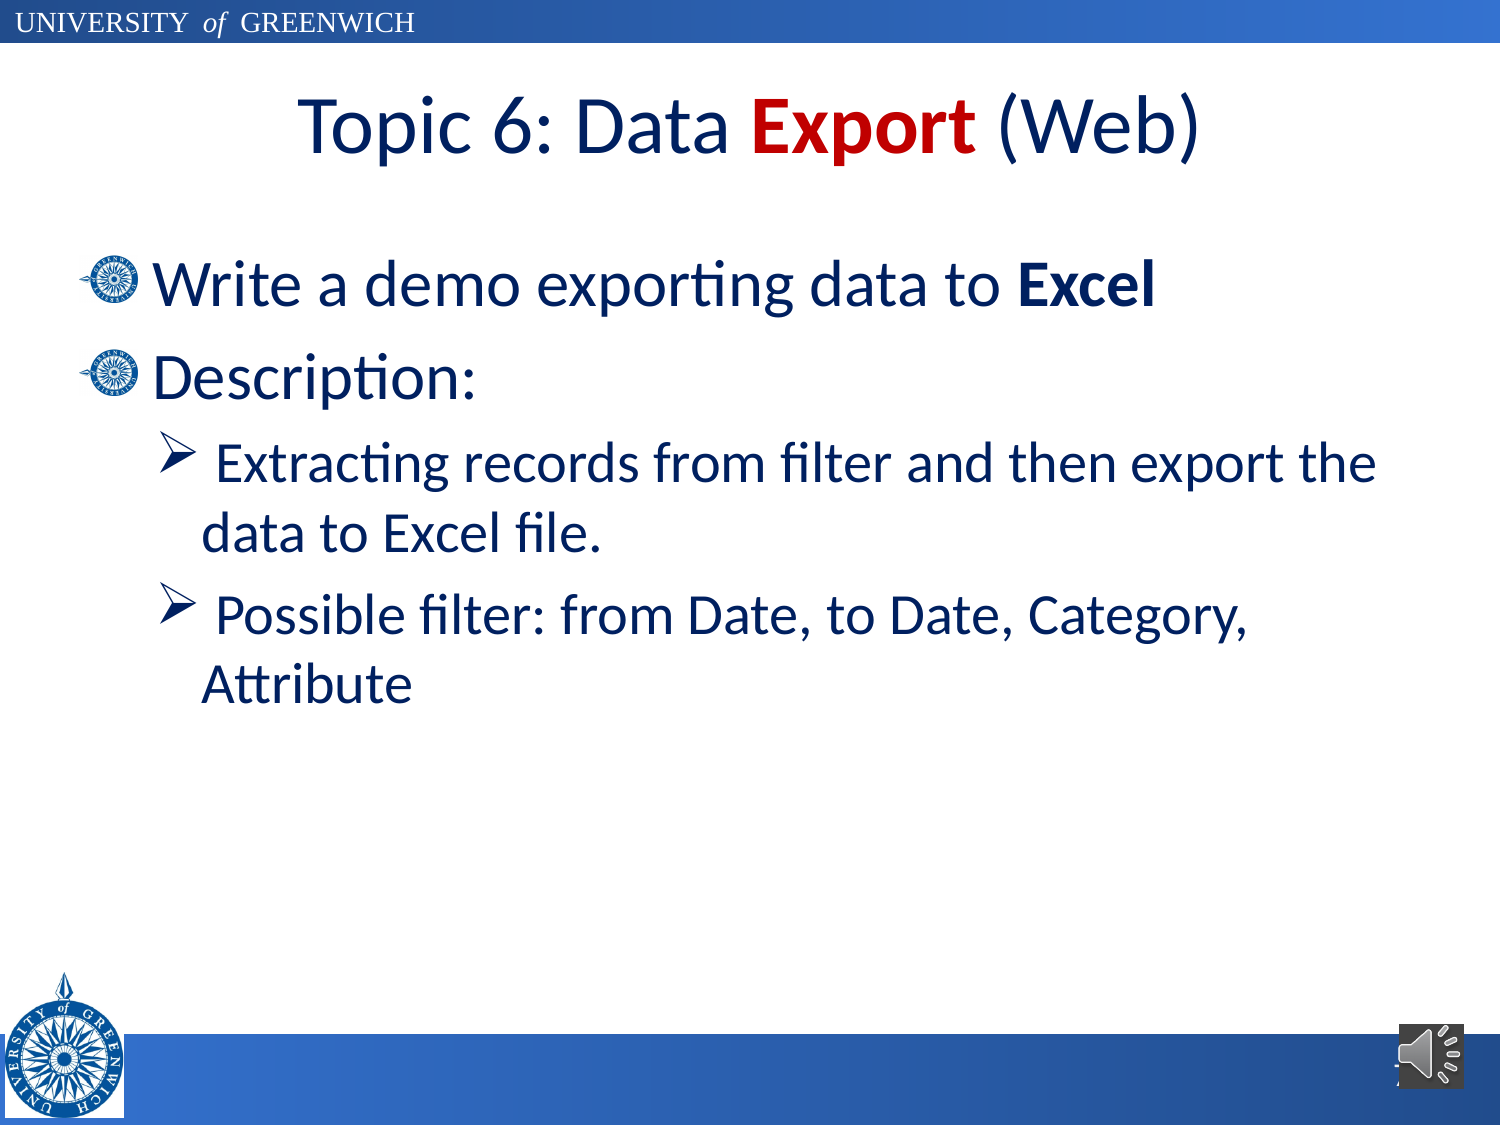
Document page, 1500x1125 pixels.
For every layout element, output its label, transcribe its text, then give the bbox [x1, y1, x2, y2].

title Topic 6: Data Export (Web) [75, 45, 1425, 197]
slide_number 7 [1074, 1042, 1425, 1103]
picture [1397, 1022, 1465, 1090]
picture [79, 255, 138, 303]
list Write a demo exporting data to Excel Description: Extracting records from filter and then export the data to Excel file. Possible filter: from Date, to Date, Category, Attribute [64, 231, 1425, 1005]
picture [79, 349, 138, 396]
picture [5, 972, 124, 1118]
